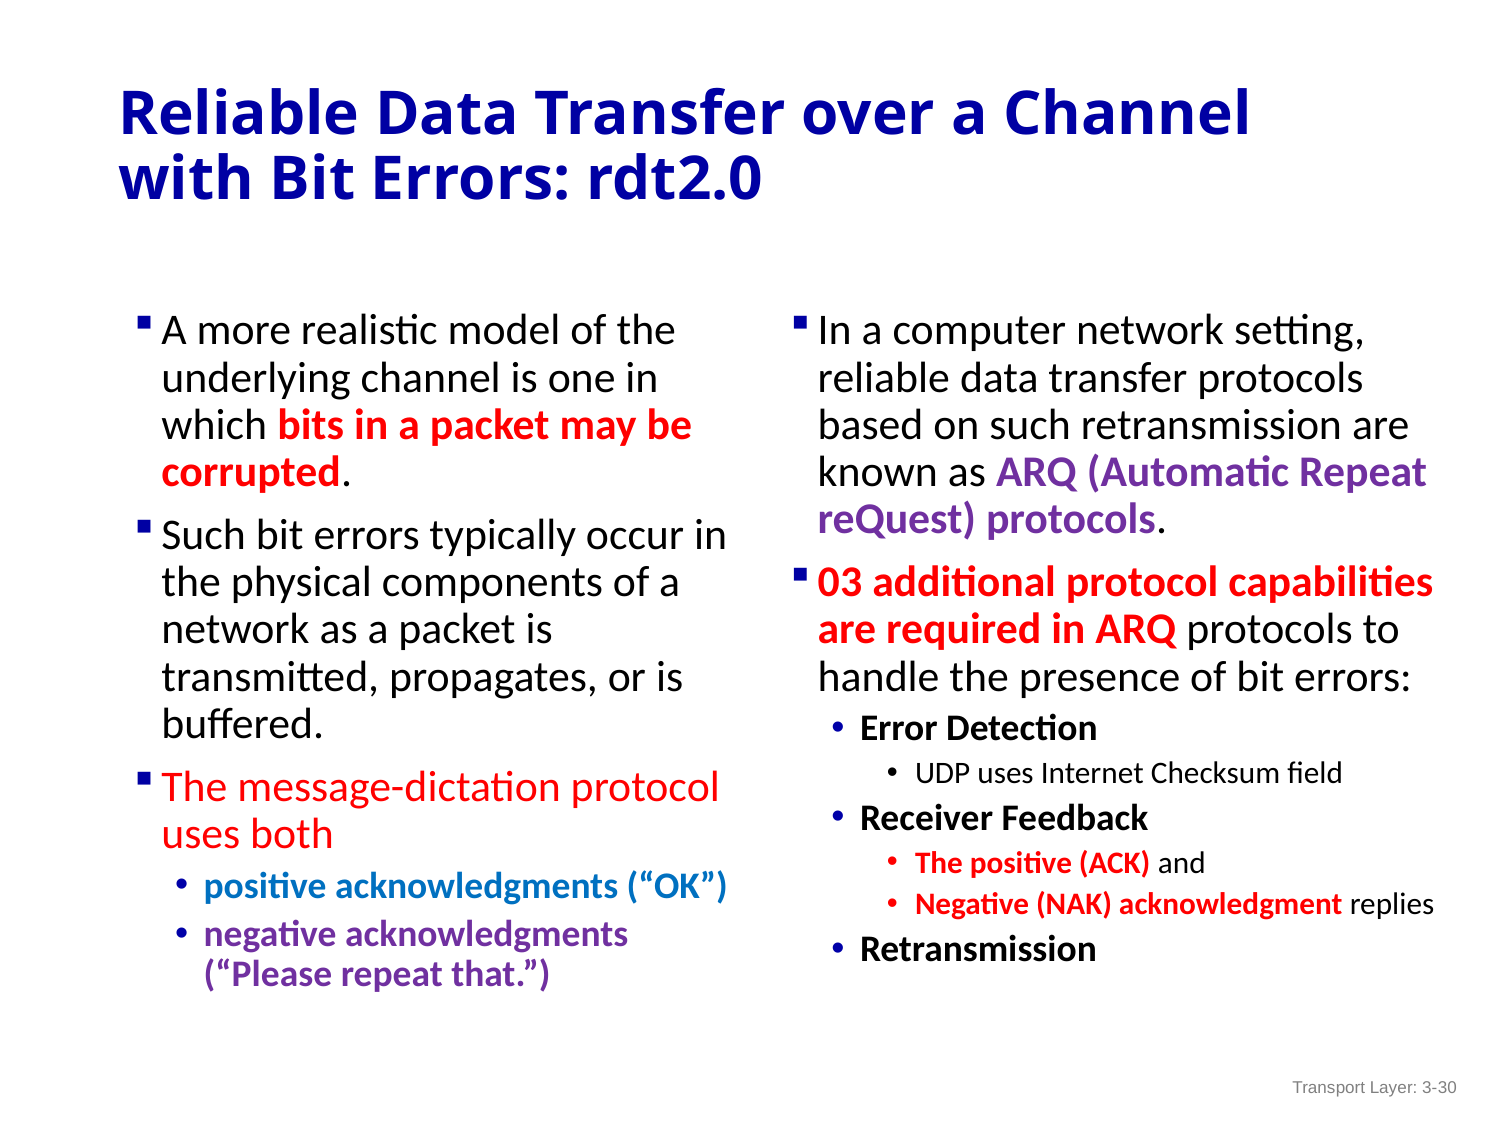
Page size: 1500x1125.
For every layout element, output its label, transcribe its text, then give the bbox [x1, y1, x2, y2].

list In a computer network setting, reliable data transfer protocols based on such retransmission are known as ARQ (Automatic Repeat reQuest) protocols. 03 additional protocol capabilities are required in ARQ protocols to handle the presence of bit errors: Error Detection UDP uses Internet Checksum field Receiver Feedback The positive (ACK) and Negative (NAK) acknowledgment replies Retransmission [759, 299, 1472, 1014]
slide_number Transport Layer: 3-30 [1134, 1056, 1472, 1117]
list A more realistic model of the underlying channel is one in which bits in a packet may be corrupted. Such bit errors typically occur in the physical components of a network as a packet is transmitted, propagates, or is buffered. The message-dictation protocol uses both positive acknowledgments (“OK”) negative acknowledgments (“Please repeat that.”) [103, 299, 760, 1117]
title Reliable Data Transfer over a Channel with Bit Errors: rdt2.0 [103, 74, 1397, 221]
